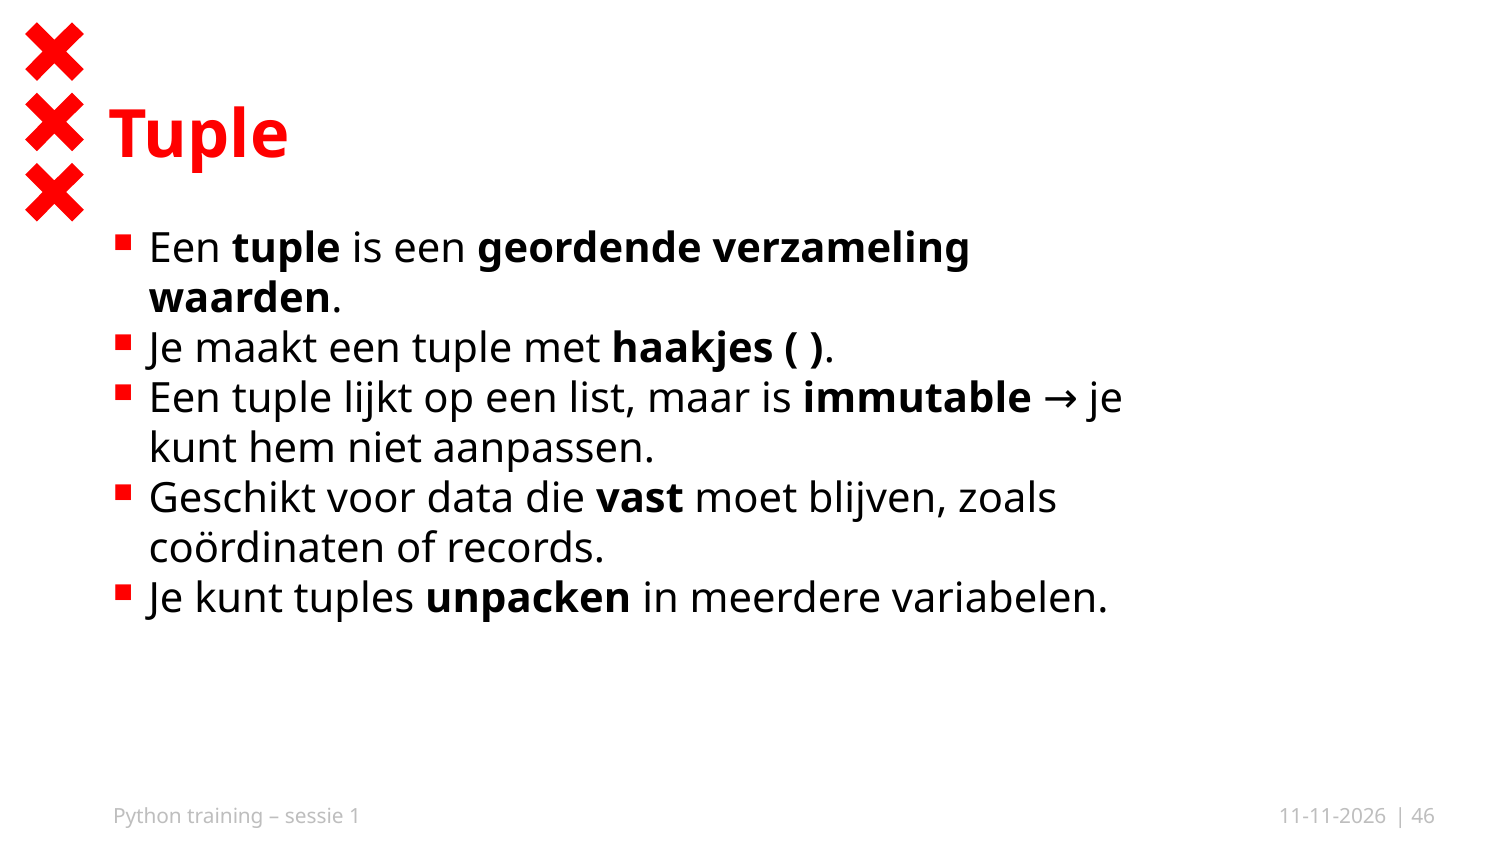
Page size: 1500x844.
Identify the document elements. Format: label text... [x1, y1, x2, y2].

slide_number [1262, 802, 1387, 833]
title Tuple [108, 91, 1438, 251]
slide_number | 46 [1394, 802, 1442, 833]
list Een tuple is een geordende verzameling waarden. Je maakt een tuple met haakjes ( ). Een tuple lijkt op een list, maar is immutable → je kunt hem niet aanpassen. Geschikt voor data die vast moet blijven, zoals coördinaten of records. Je kunt tuples unpacken in meerdere variabelen. [113, 221, 1164, 611]
footer Python training – sessie 1 [113, 802, 1129, 833]
